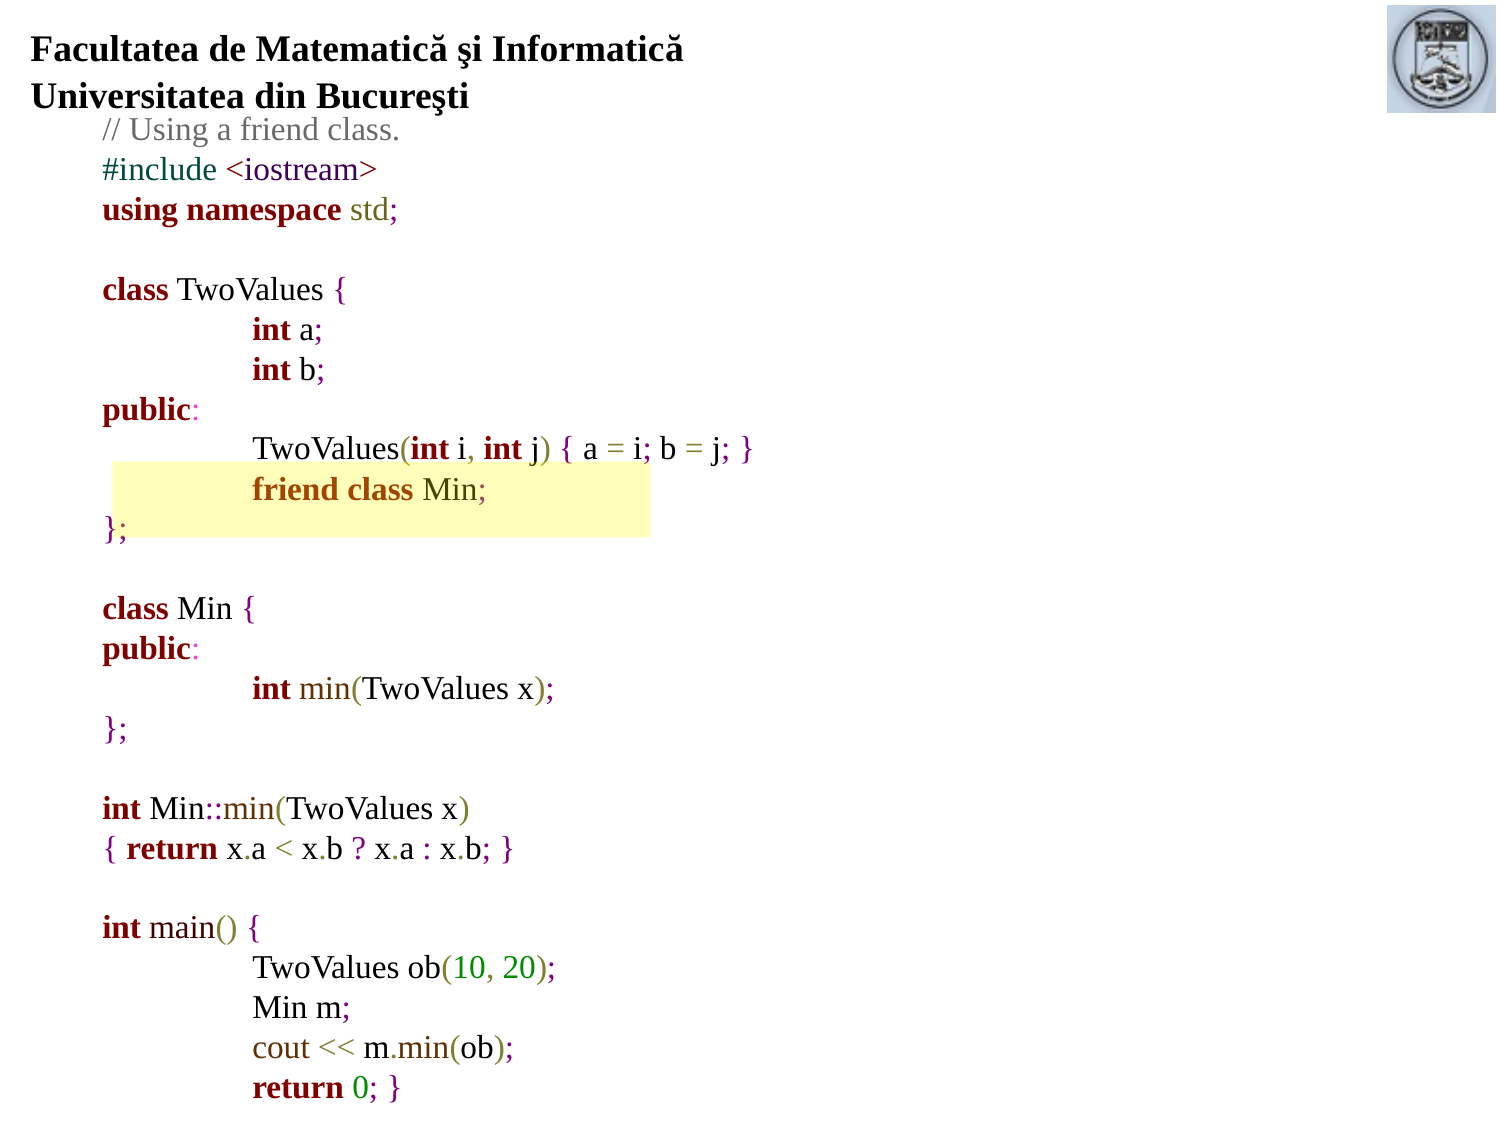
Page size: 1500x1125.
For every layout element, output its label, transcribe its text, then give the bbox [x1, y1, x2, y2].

text_box Facultatea de Matematică şi Informatică Universitatea din Bucureşti [13, 13, 841, 123]
text_box [112, 461, 650, 538]
text_box // Using a friend class. #include <iostream> using namespace std; class TwoValues { int a; int b; public: TwoValues(int i, int j) { a = i; b = j; } friend class Min; }; class Min { public: int min(TwoValues x); }; int Min::min(TwoValues x) { return x.a < x.b ? x.a : x.b; } int main() { TwoValues ob(10, 20); Min m; cout << m.min(ob); return 0; } [87, 123, 838, 1113]
picture [1387, 4, 1496, 113]
